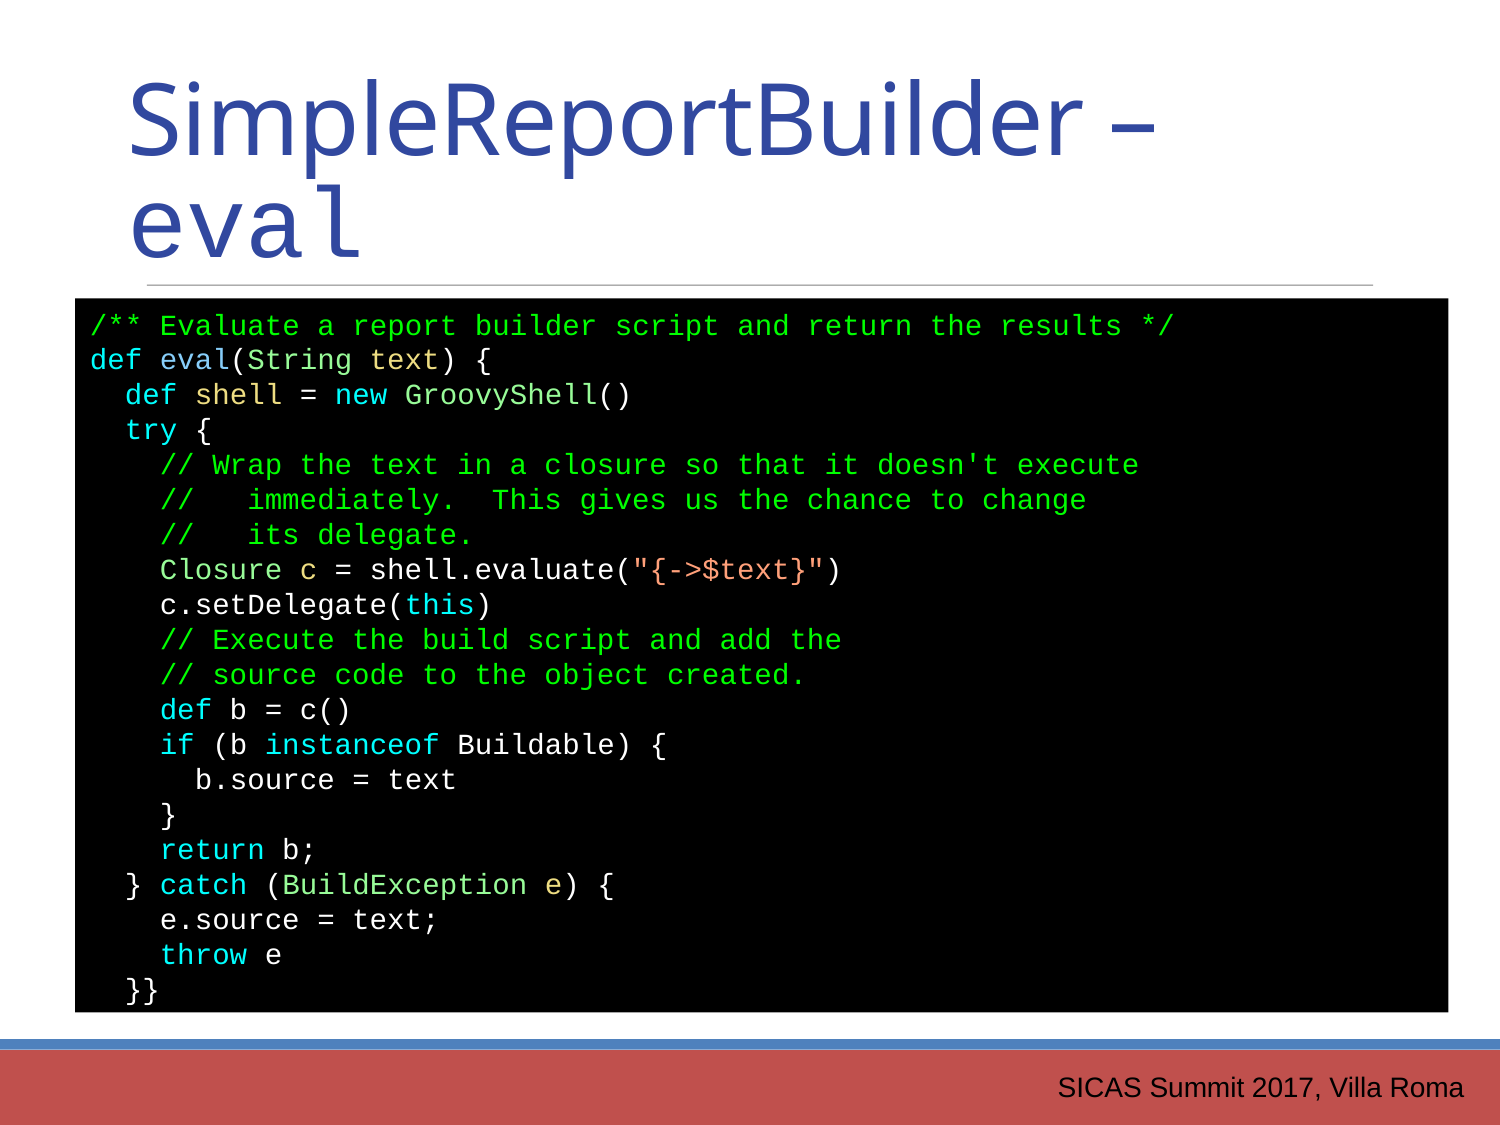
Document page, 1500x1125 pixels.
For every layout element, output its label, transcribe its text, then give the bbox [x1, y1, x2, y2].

text_box SimpleReportBuilder – eval [112, 47, 1350, 285]
text_box /** Evaluate a report builder script and return the results */ def eval(String text) { def shell = new GroovyShell() try { // Wrap the text in a closure so that it doesn't execute // immediately. This gives us the chance to change // its delegate. Closure c = shell.evaluate("{->$text}") c.setDelegate(this) // Execute the build script and add the // source code to the object created. def b = c() if (b instanceof Buildable) { b.source = text } return b; } catch (BuildException e) { e.source = text; throw e }} [75, 298, 1449, 1013]
text_box SICAS Summit 2017, Villa Roma [1010, 1062, 1480, 1111]
